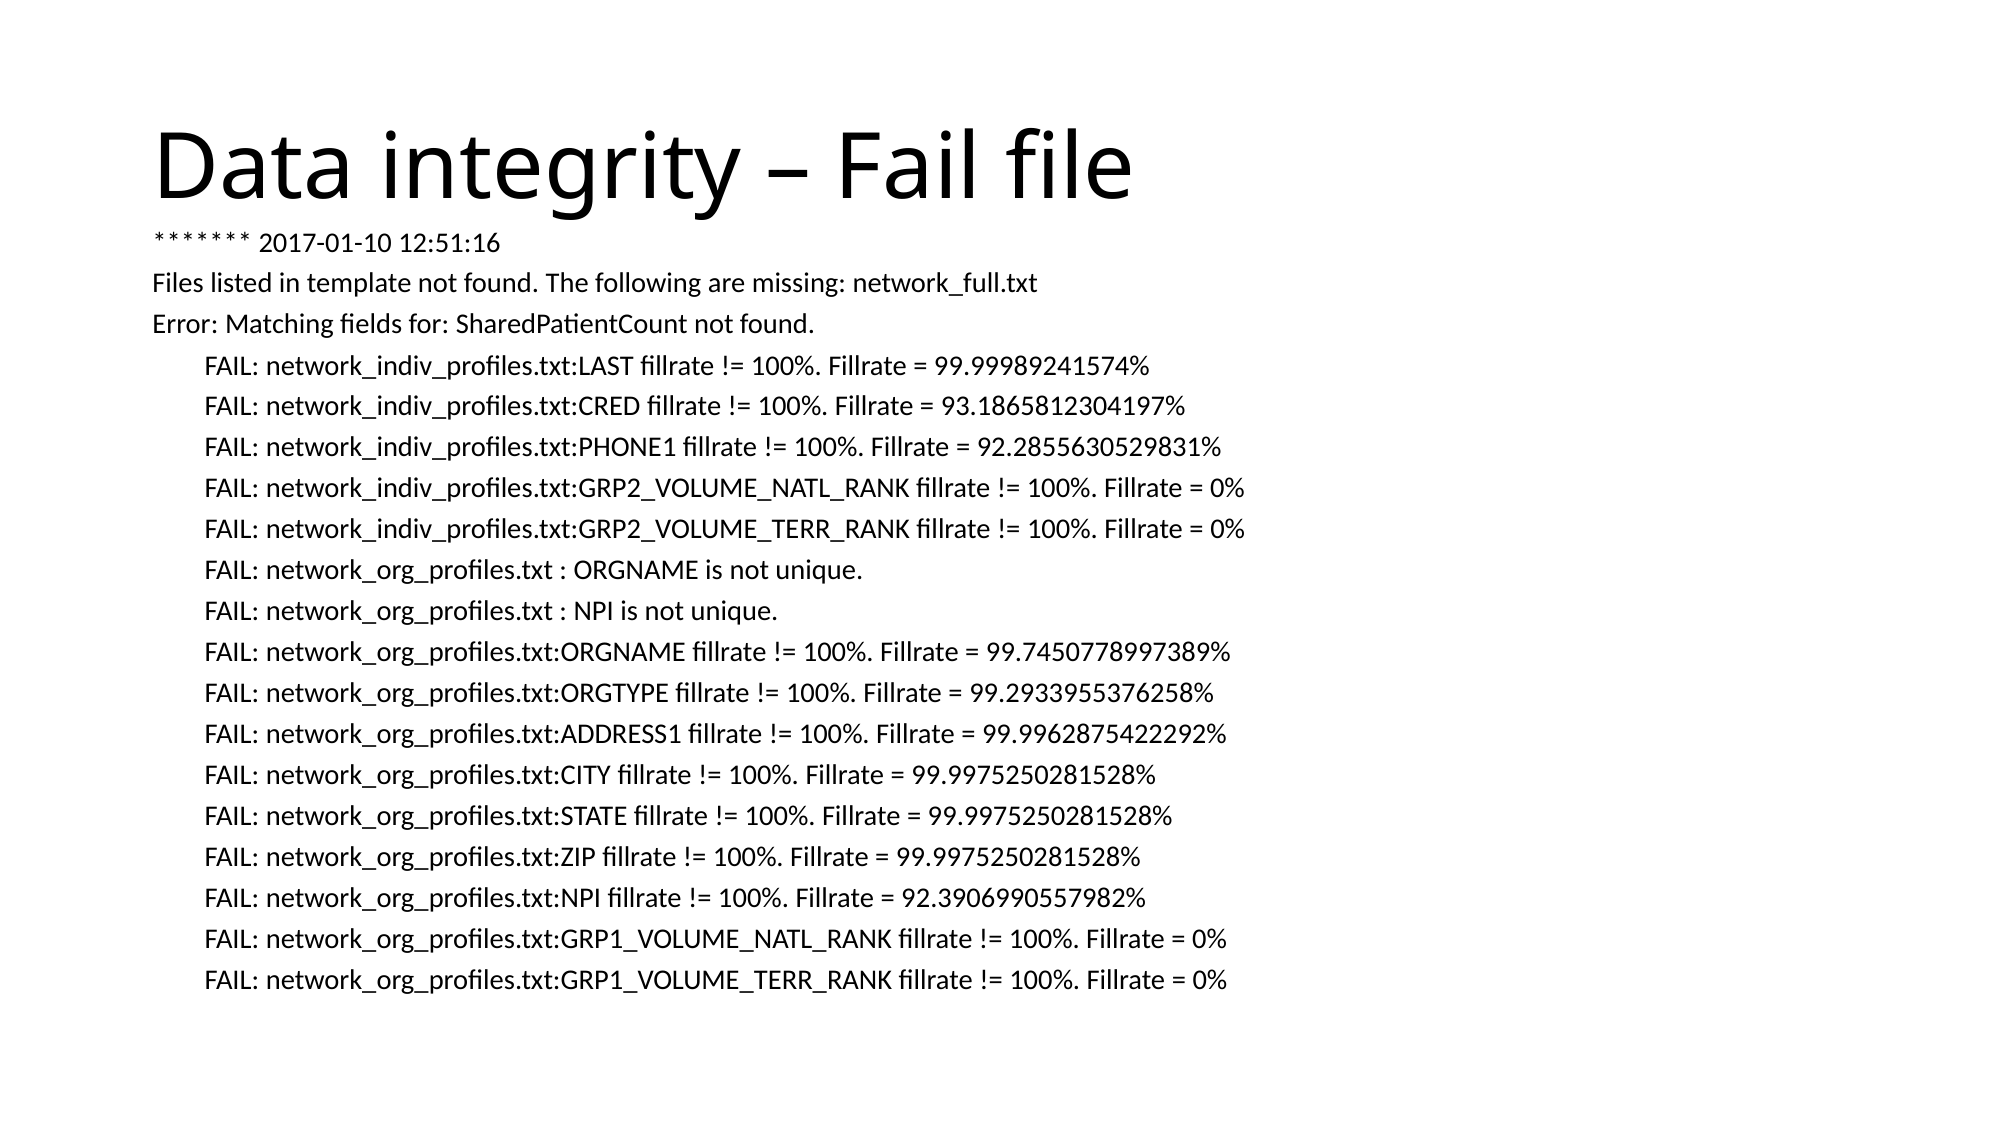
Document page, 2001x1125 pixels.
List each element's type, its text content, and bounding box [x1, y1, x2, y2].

list ******* 2017-01-10 12:51:16 Files listed in template not found. The following are missing: network_full.txt Error: Matching fields for: SharedPatientCount not found. FAIL: network_indiv_profiles.txt:LAST fillrate != 100%. Fillrate = 99.99989241574% FAIL: network_indiv_profiles.txt:CRED fillrate != 100%. Fillrate = 93.1865812304197% FAIL: network_indiv_profiles.txt:PHONE1 fillrate != 100%. Fillrate = 92.2855630529831% FAIL: network_indiv_profiles.txt:GRP2_VOLUME_NATL_RANK fillrate != 100%. Fillrate = 0% FAIL: network_indiv_profiles.txt:GRP2_VOLUME_TERR_RANK fillrate != 100%. Fillrate = 0% FAIL: network_org_profiles.txt : ORGNAME is not unique. FAIL: network_org_profiles.txt : NPI is not unique. FAIL: network_org_profiles.txt:ORGNAME fillrate != 100%. Fillrate = 99.7450778997389% FAIL: network_org_profiles.txt:ORGTYPE fillrate != 100%. Fillrate = 99.2933955376258% FAIL: network_org_profiles.txt:ADDRESS1 fillrate != 100%. Fillrate = 99.9962875422292% FAIL: network_org_profiles.txt:CITY fillrate != 100%. Fillrate = 99.9975250281528% FAIL: network_org_profiles.txt:STATE fillrate != 100%. Fillrate = 99.9975250281528% FAIL: network_org_profiles.txt:ZIP fillrate != 100%. Fillrate = 99.9975250281528% FAIL: network_org_profiles.txt:NPI fillrate != 100%. Fillrate = 92.3906990557982% FAIL: network_org_profiles.txt:GRP1_VOLUME_NATL_RANK fillrate != 100%. Fillrate = 0% FAIL: network_org_profiles.txt:GRP1_VOLUME_TERR_RANK fillrate != 100%. Fillrate = 0% [137, 209, 1863, 1018]
title Data integrity – Fail file [137, 59, 1863, 209]
